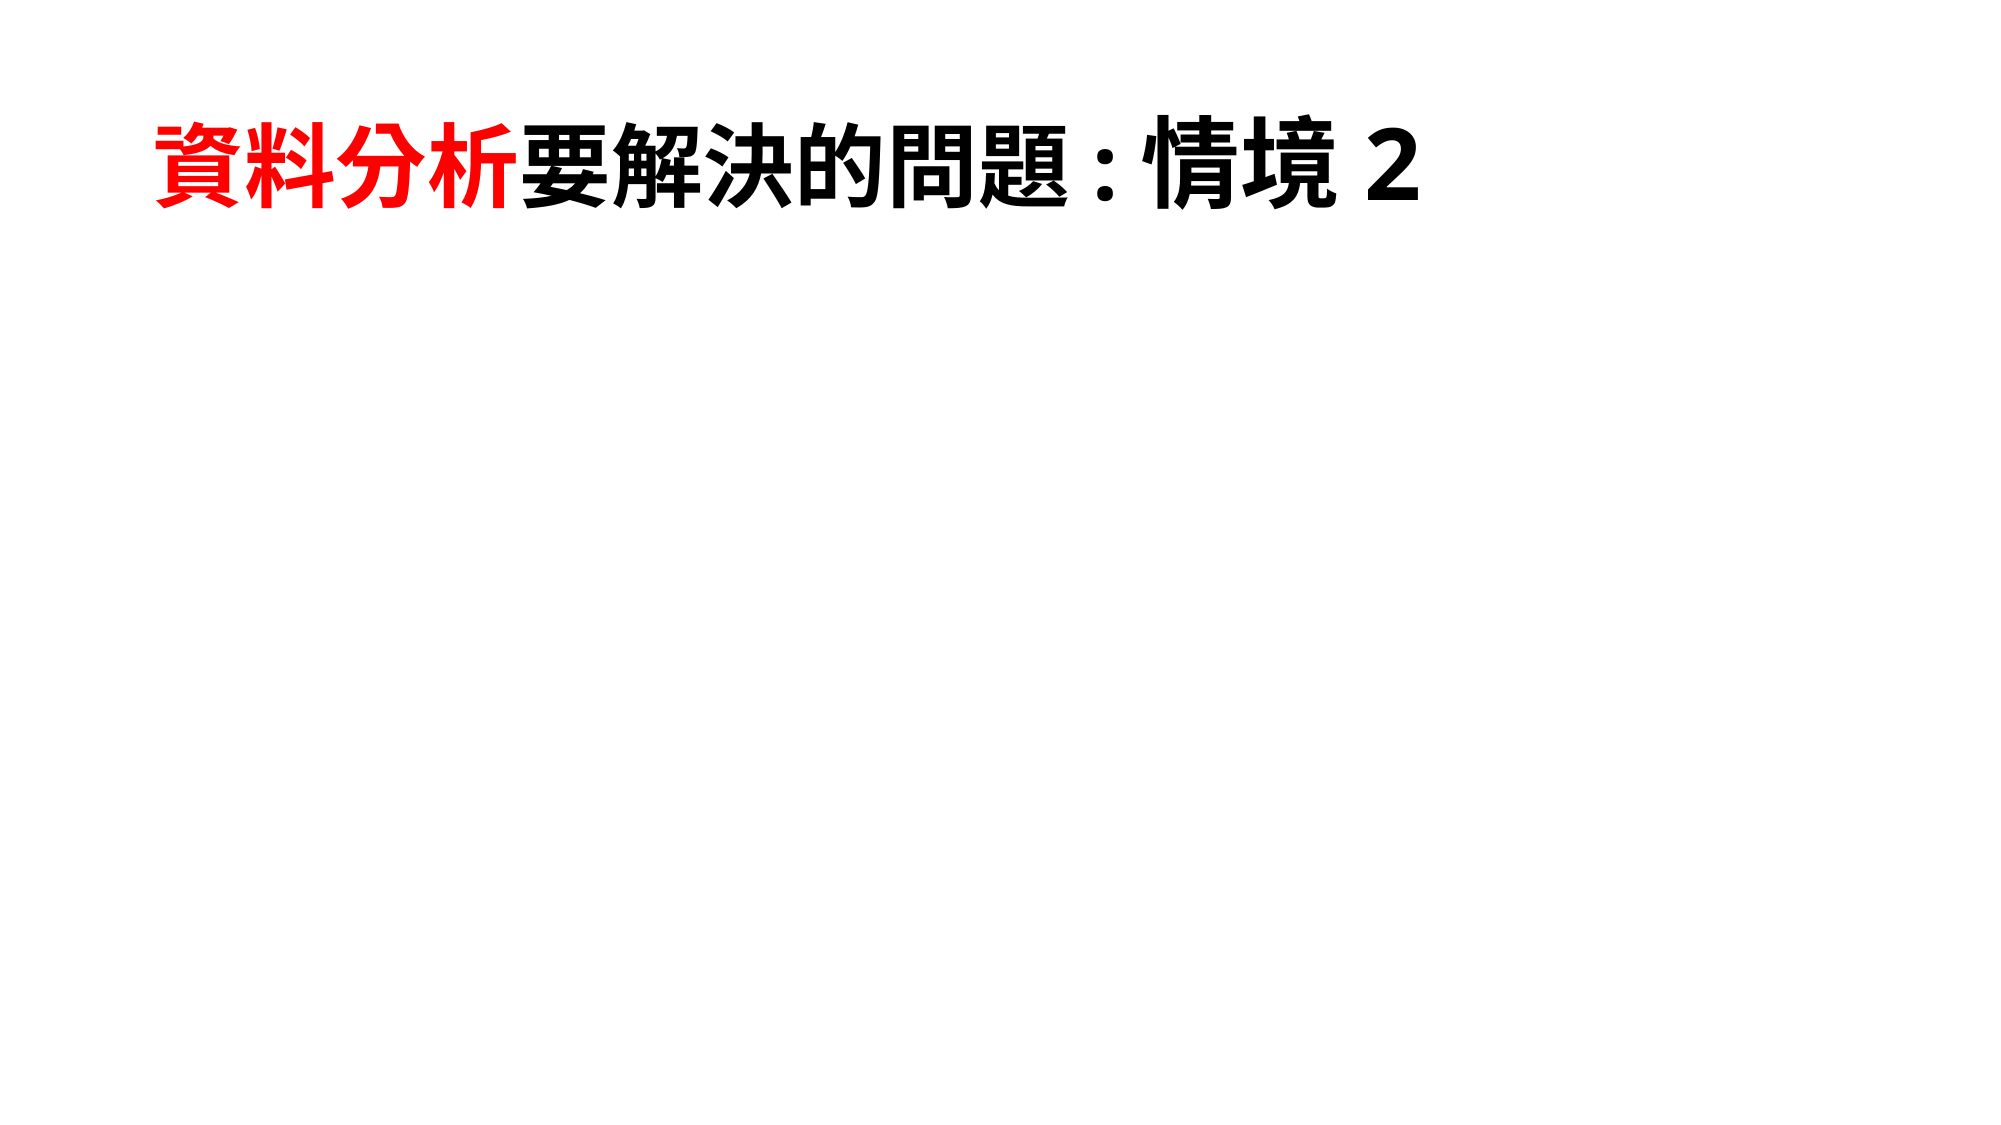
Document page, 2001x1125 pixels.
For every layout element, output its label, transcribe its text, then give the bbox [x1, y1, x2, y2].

title 資料分析要解決的問題:情境2 [137, 59, 1863, 278]
